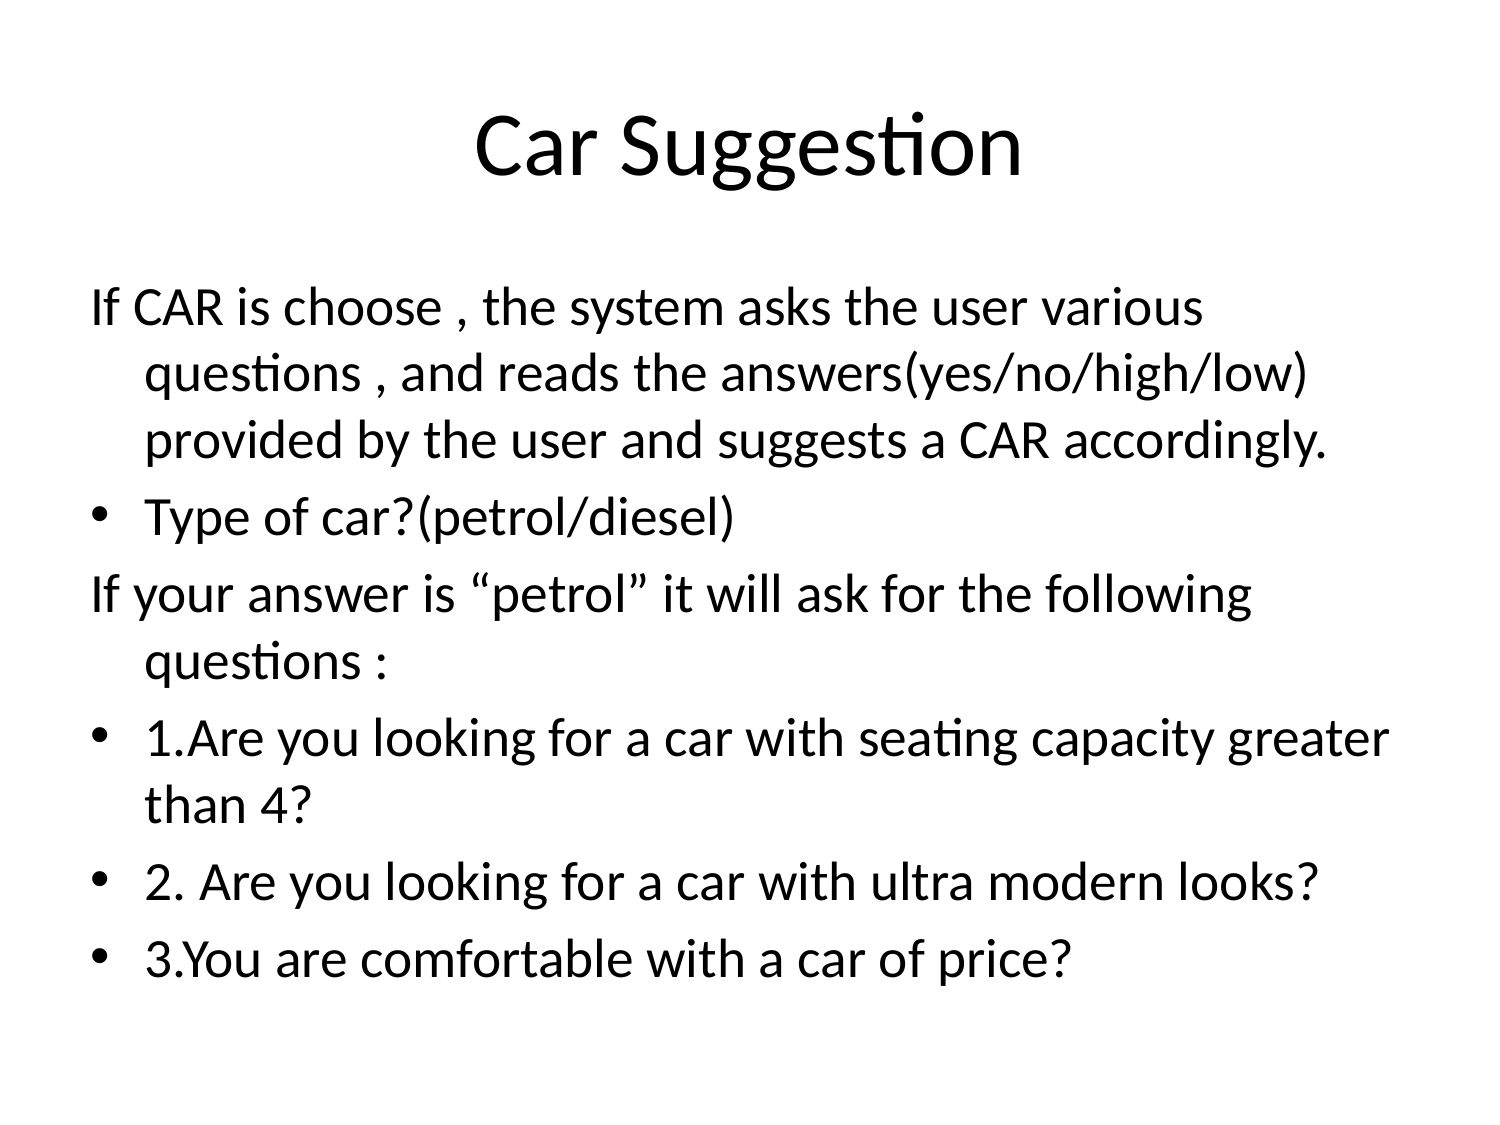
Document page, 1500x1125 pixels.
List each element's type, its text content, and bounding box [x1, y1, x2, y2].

list If CAR is choose , the system asks the user various questions , and reads the answers(yes/no/high/low) provided by the user and suggests a CAR accordingly. Type of car?(petrol/diesel) If your answer is “petrol” it will ask for the following questions : 1.Are you looking for a car with seating capacity greater than 4? 2. Are you looking for a car with ultra modern looks? 3.You are comfortable with a car of price? [75, 262, 1425, 1005]
title Car Suggestion [75, 45, 1425, 233]
